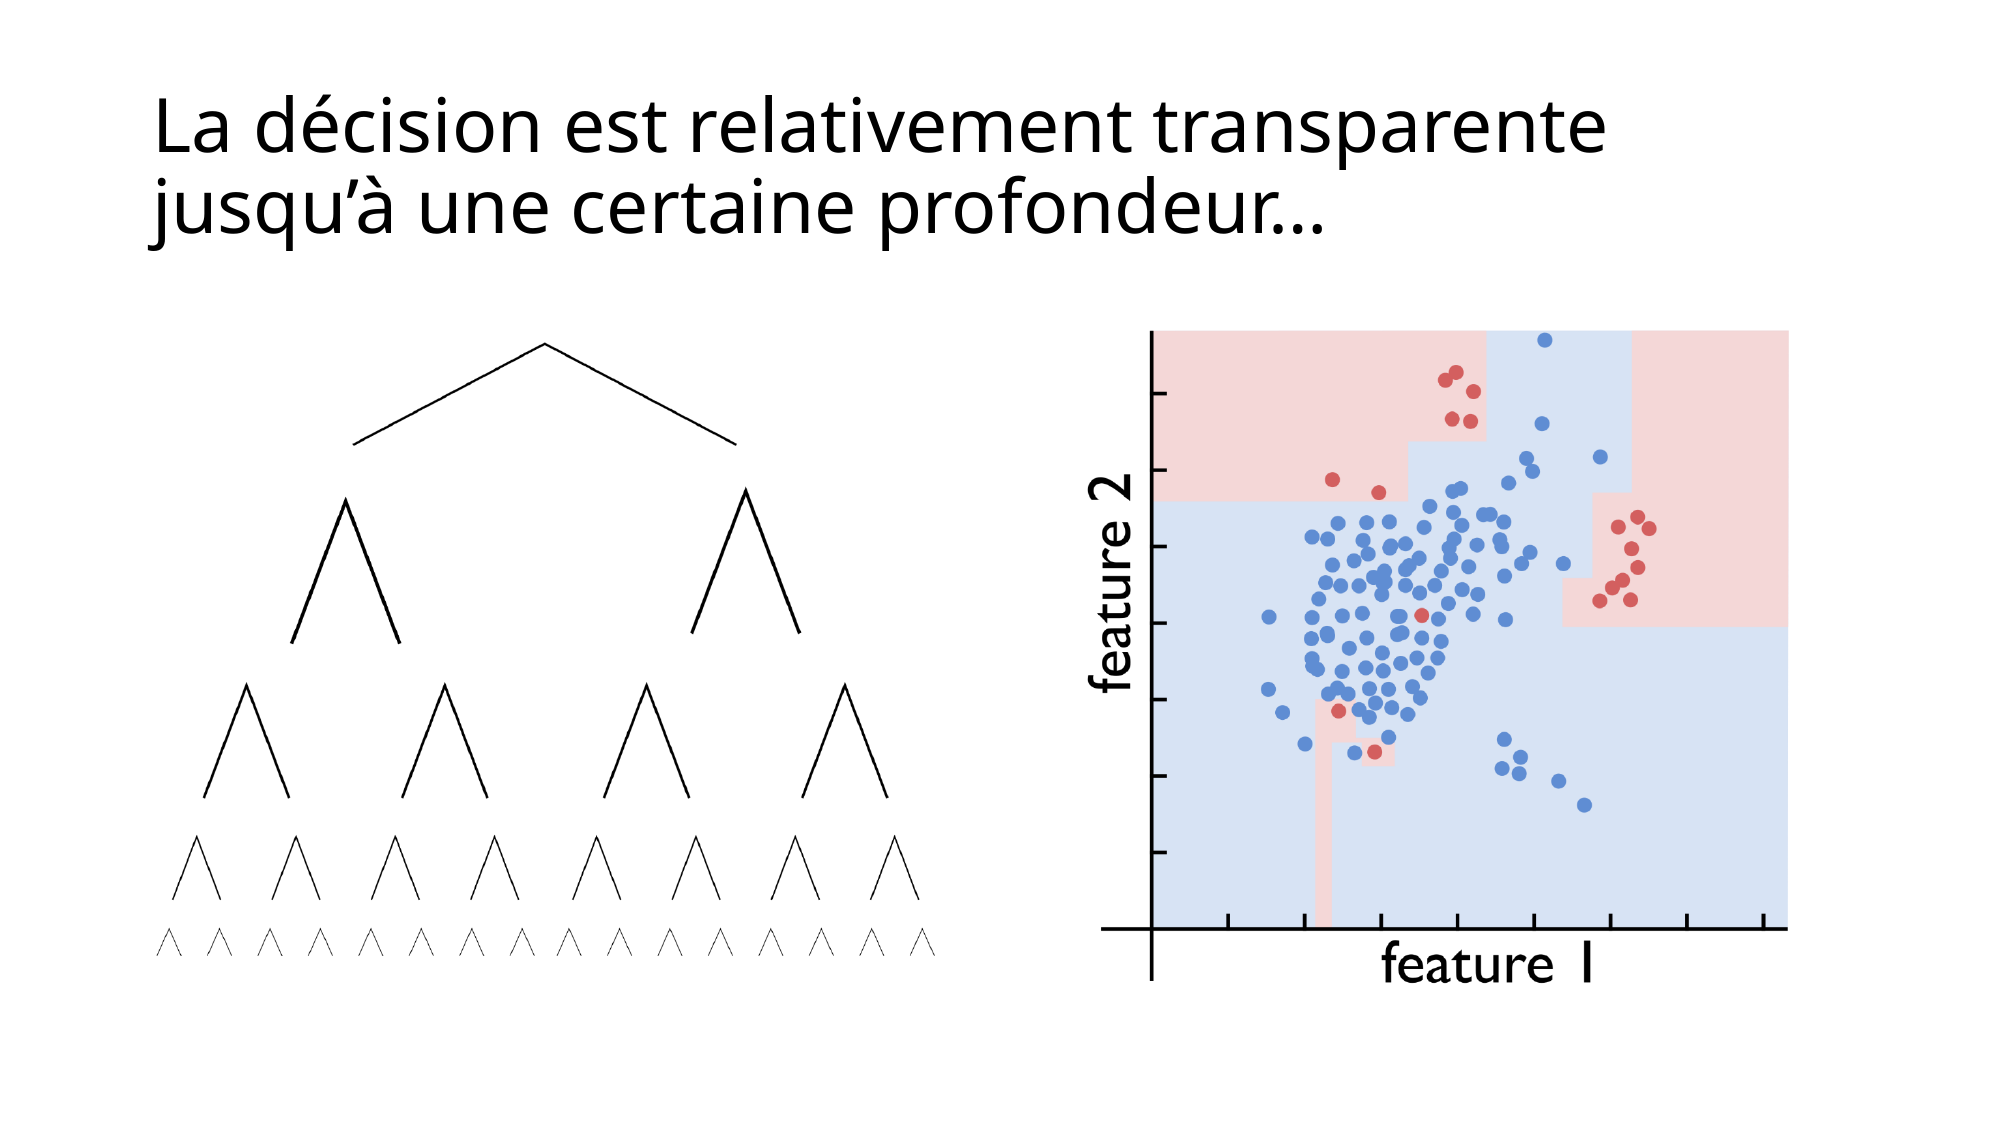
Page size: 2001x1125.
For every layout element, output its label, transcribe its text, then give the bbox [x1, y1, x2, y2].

title La décision est relativement transparente jusqu’à une certaine profondeur… [137, 59, 1863, 278]
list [1012, 299, 1863, 1014]
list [137, 299, 988, 1014]
